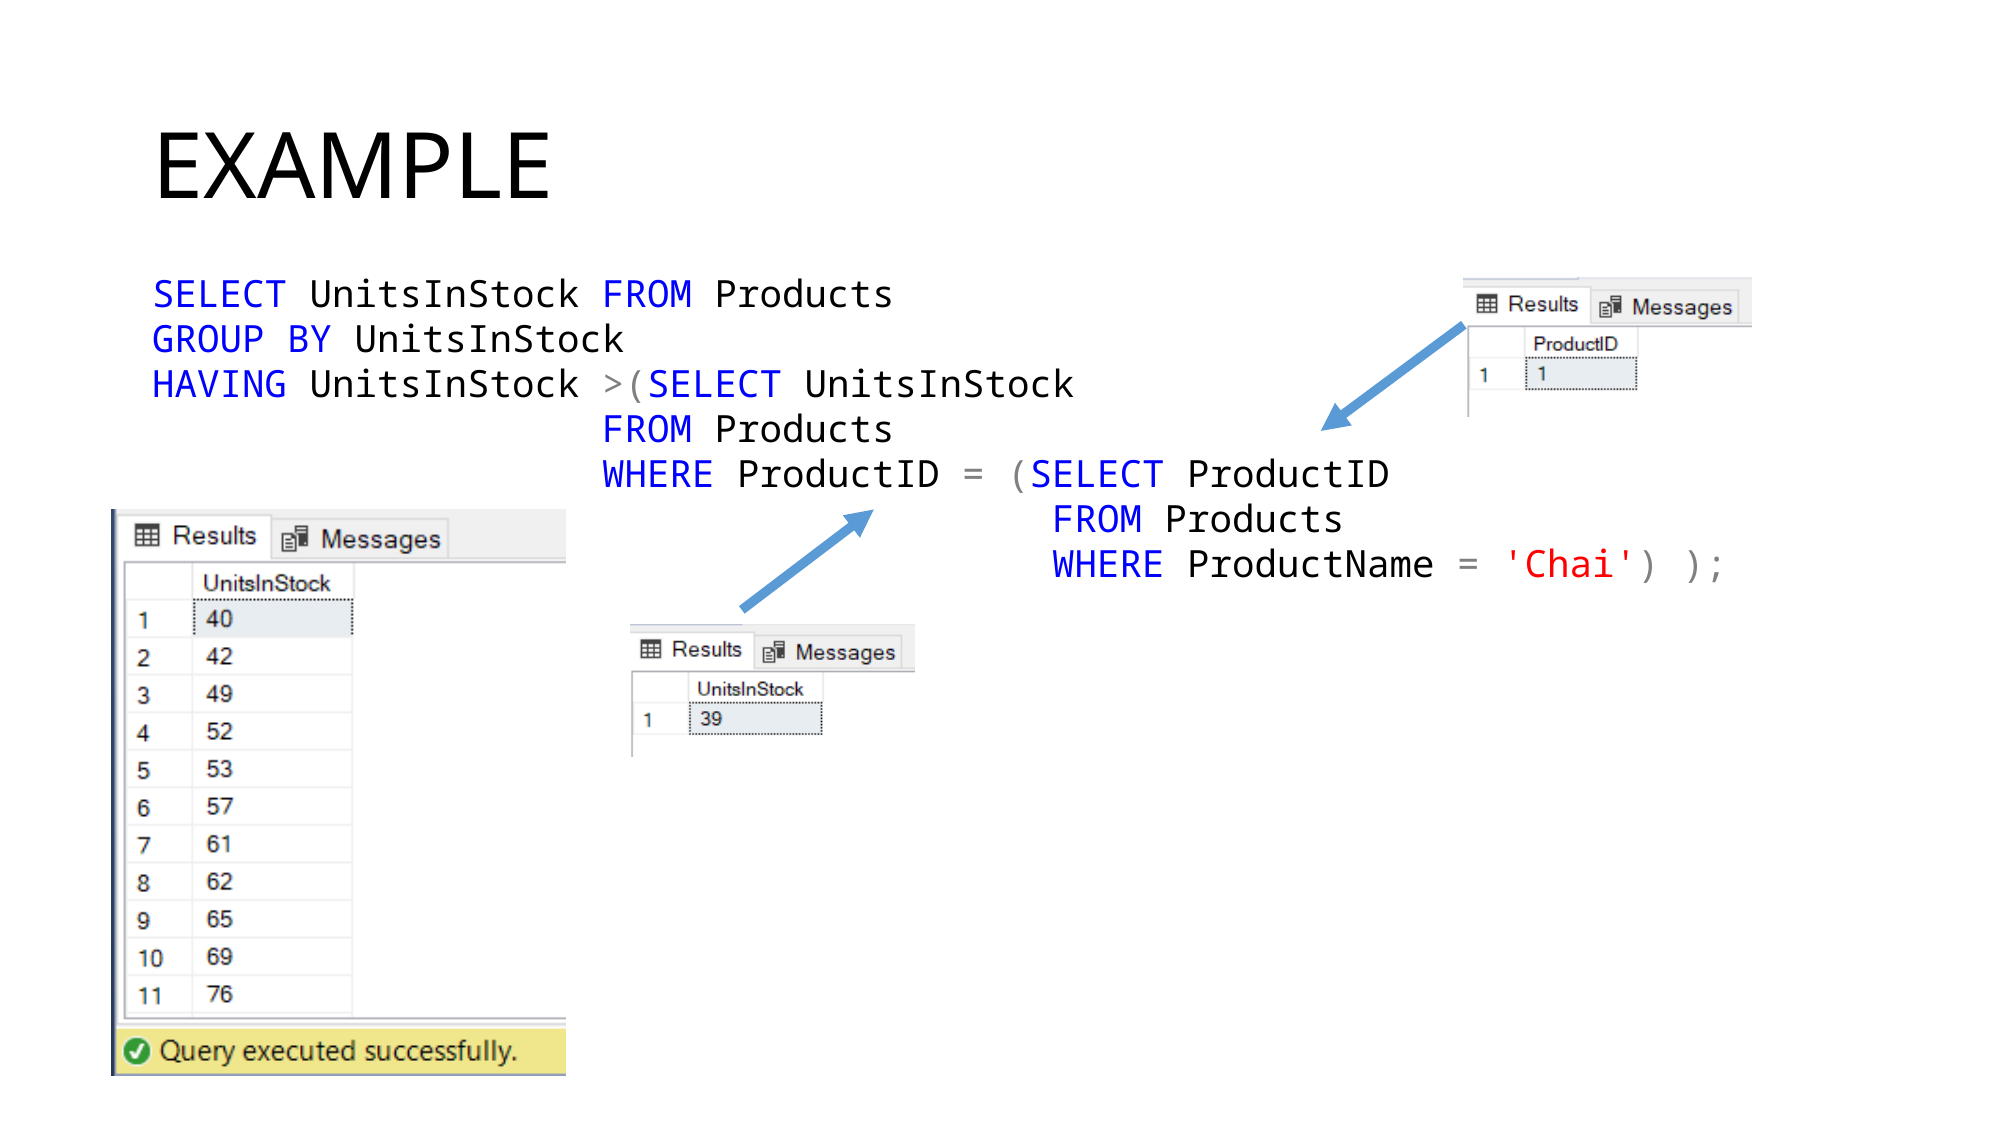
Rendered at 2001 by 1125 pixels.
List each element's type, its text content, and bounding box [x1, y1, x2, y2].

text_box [1320, 324, 1464, 431]
text_box SELECT UnitsInStock FROM Products GROUP BY UnitsInStock HAVING UnitsInStock >(SELECT UnitsInStock FROM Products WHERE ProductID = (SELECT ProductID FROM Products WHERE ProductName = 'Chai') ); [137, 262, 1797, 592]
picture [111, 509, 566, 1076]
picture [1463, 277, 1752, 417]
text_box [741, 509, 874, 610]
picture [630, 624, 915, 758]
title EXAMPLE [137, 59, 1863, 278]
